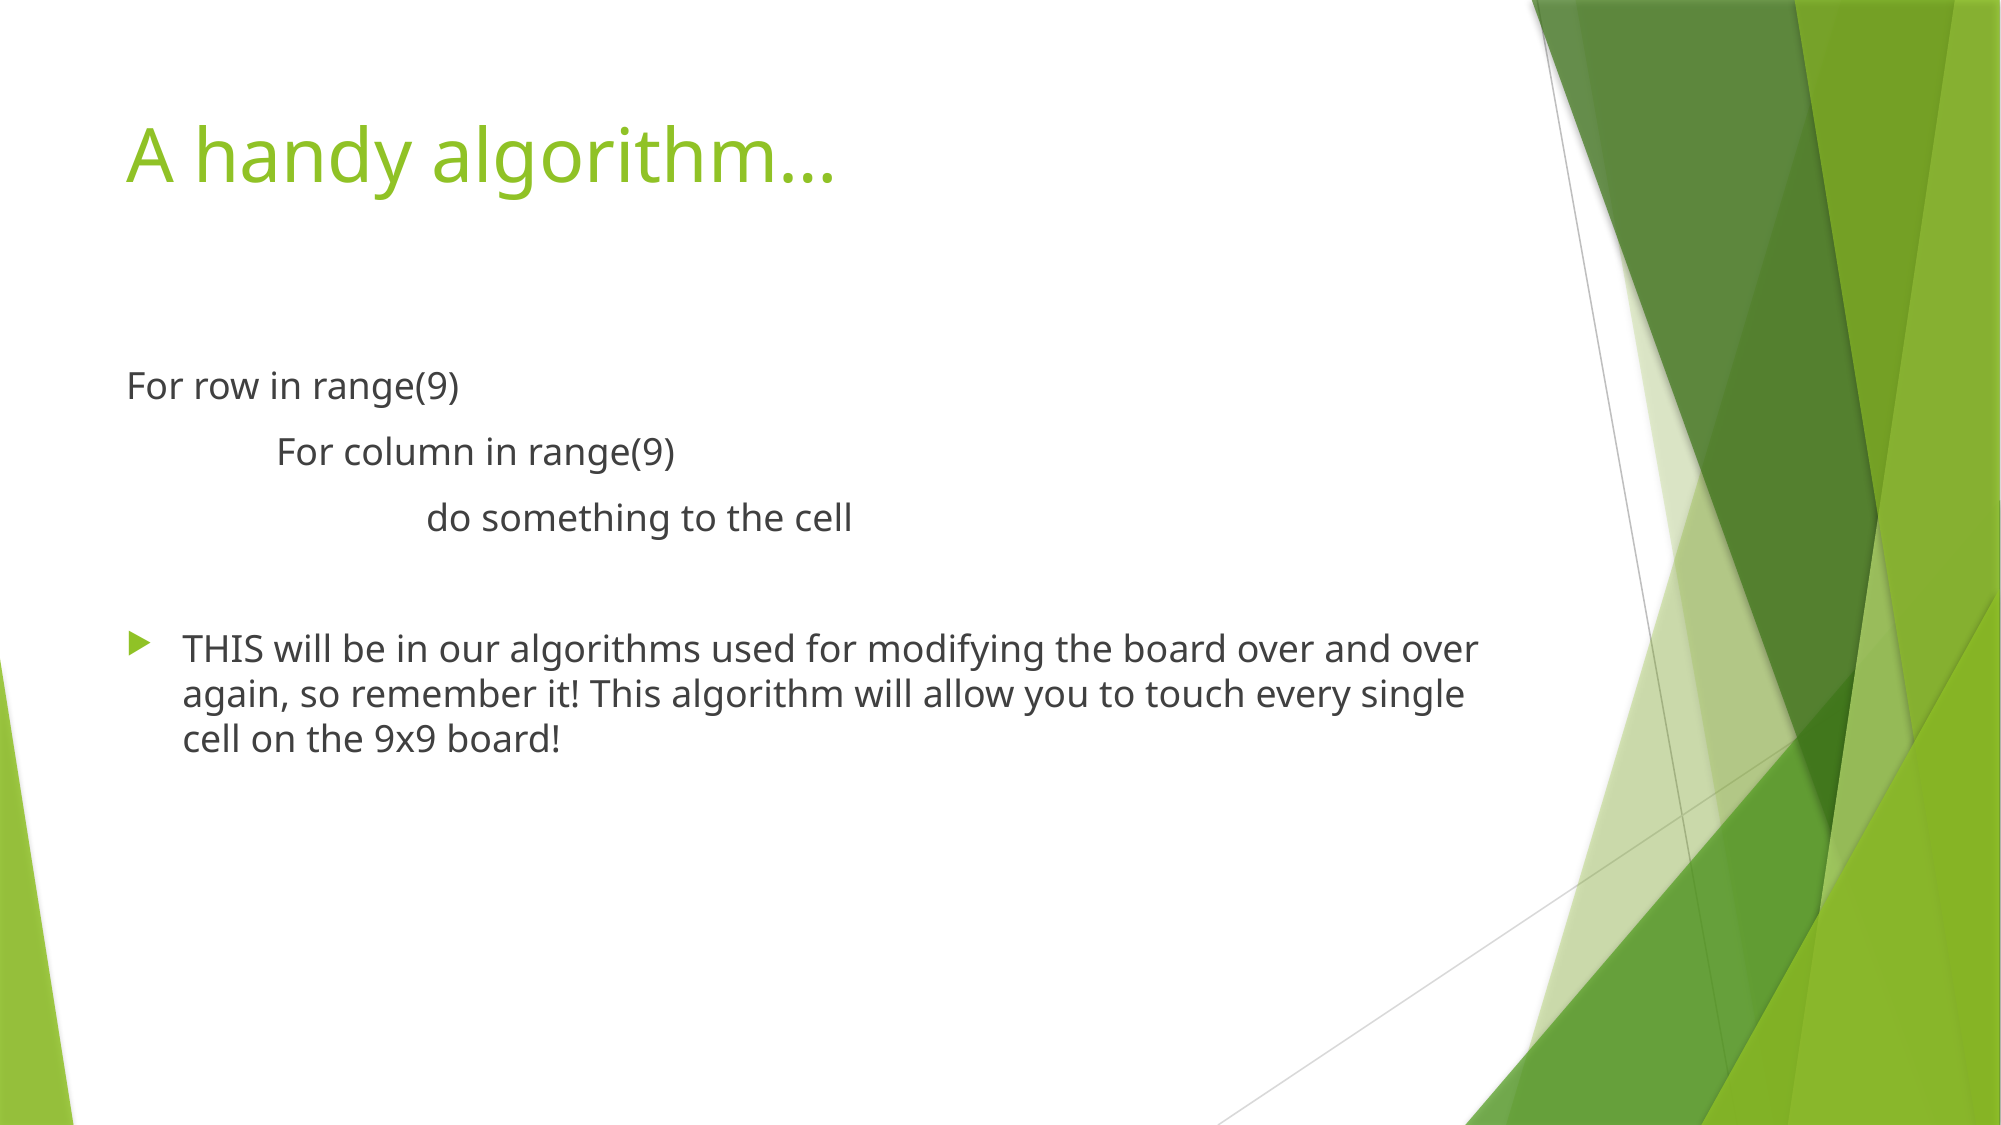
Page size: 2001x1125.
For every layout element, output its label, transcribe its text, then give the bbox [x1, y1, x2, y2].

list For row in range(9) For column in range(9) do something to the cell THIS will be in our algorithms used for modifying the board over and over again, so remember it! This algorithm will allow you to touch every single cell on the 9x9 board! [111, 354, 1522, 992]
title A handy algorithm… [111, 99, 1522, 317]
